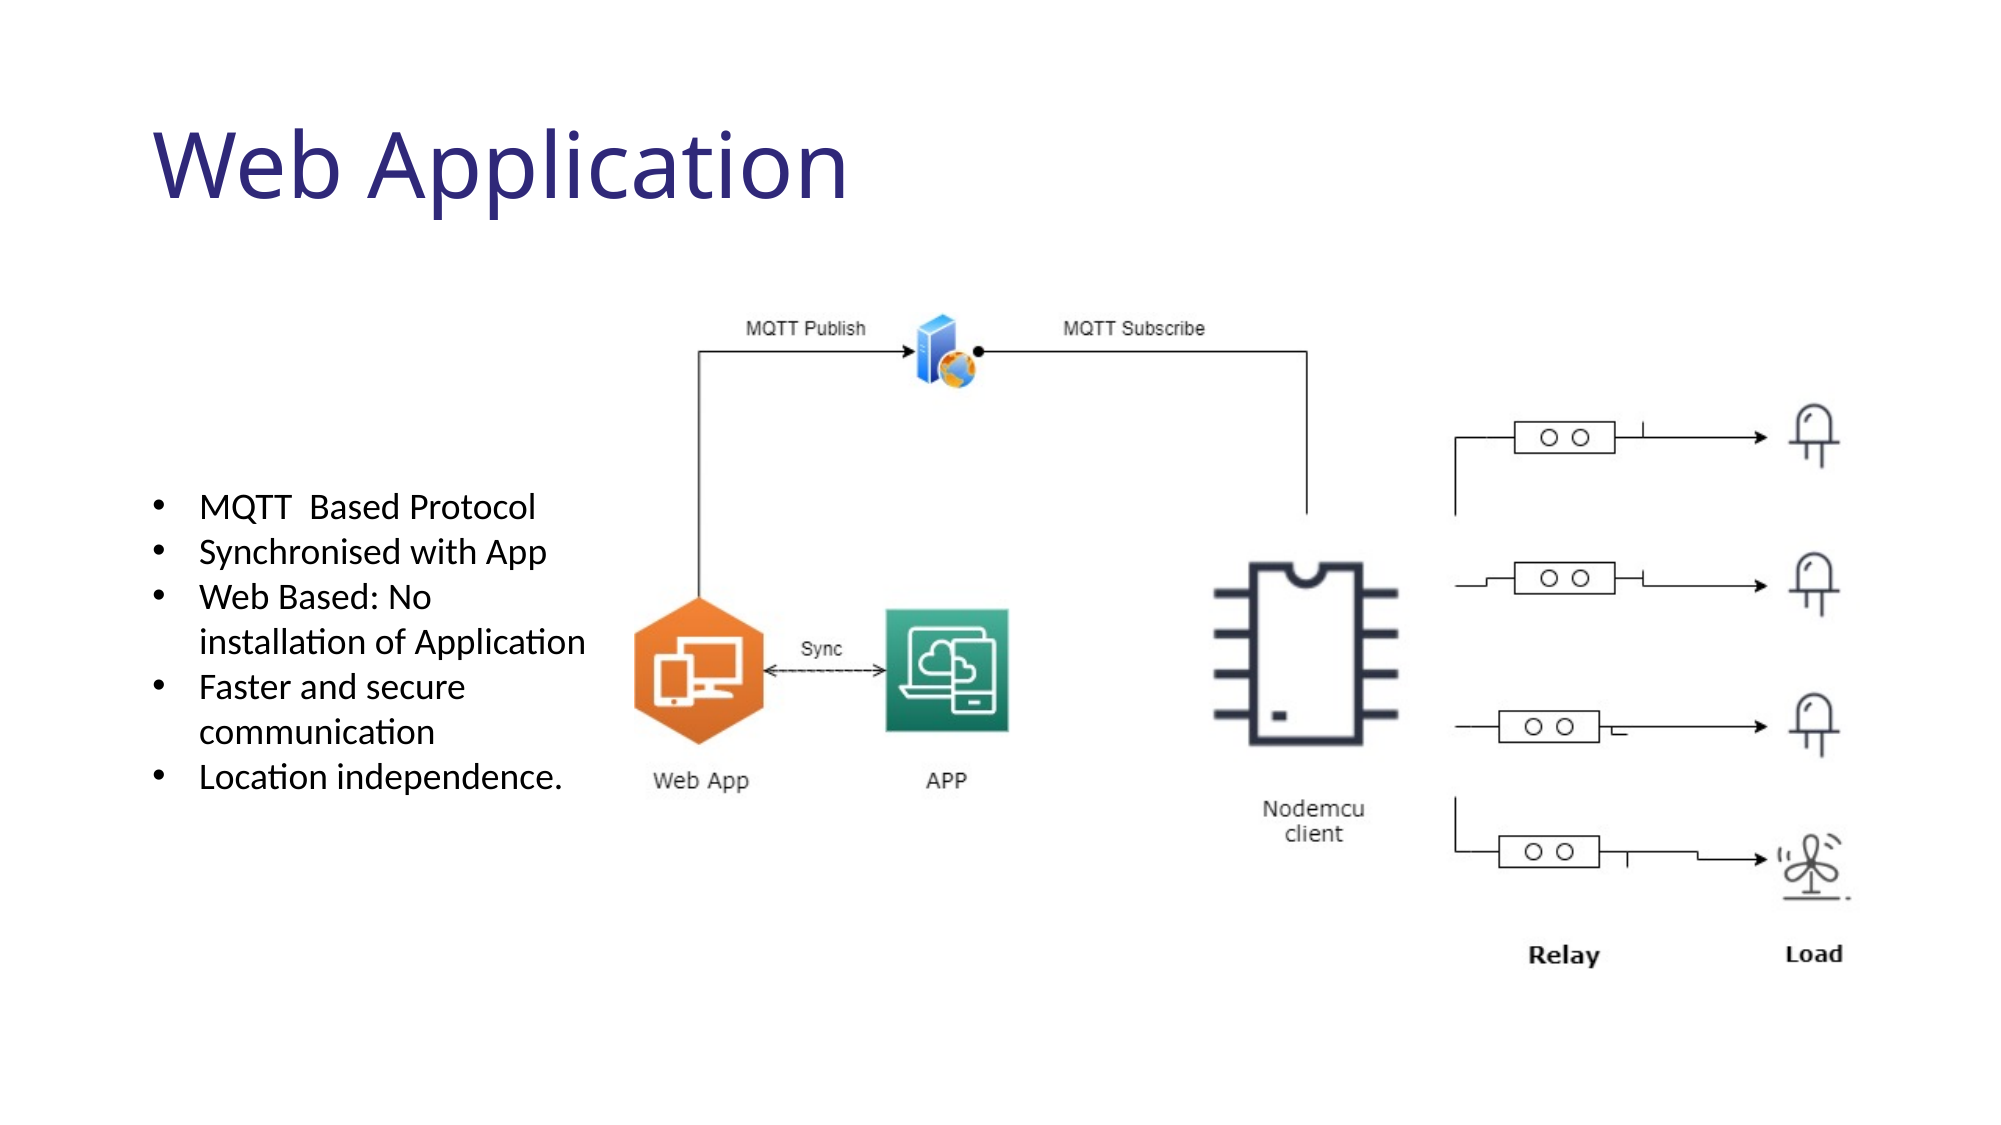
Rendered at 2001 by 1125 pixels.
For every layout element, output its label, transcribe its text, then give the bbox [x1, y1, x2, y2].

title Web Application [137, 59, 1863, 278]
text_box MQTT Based Protocol Synchronised with App Web Based: No installation of Application Faster and secure communication Location independence. [137, 474, 608, 805]
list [634, 312, 1863, 970]
